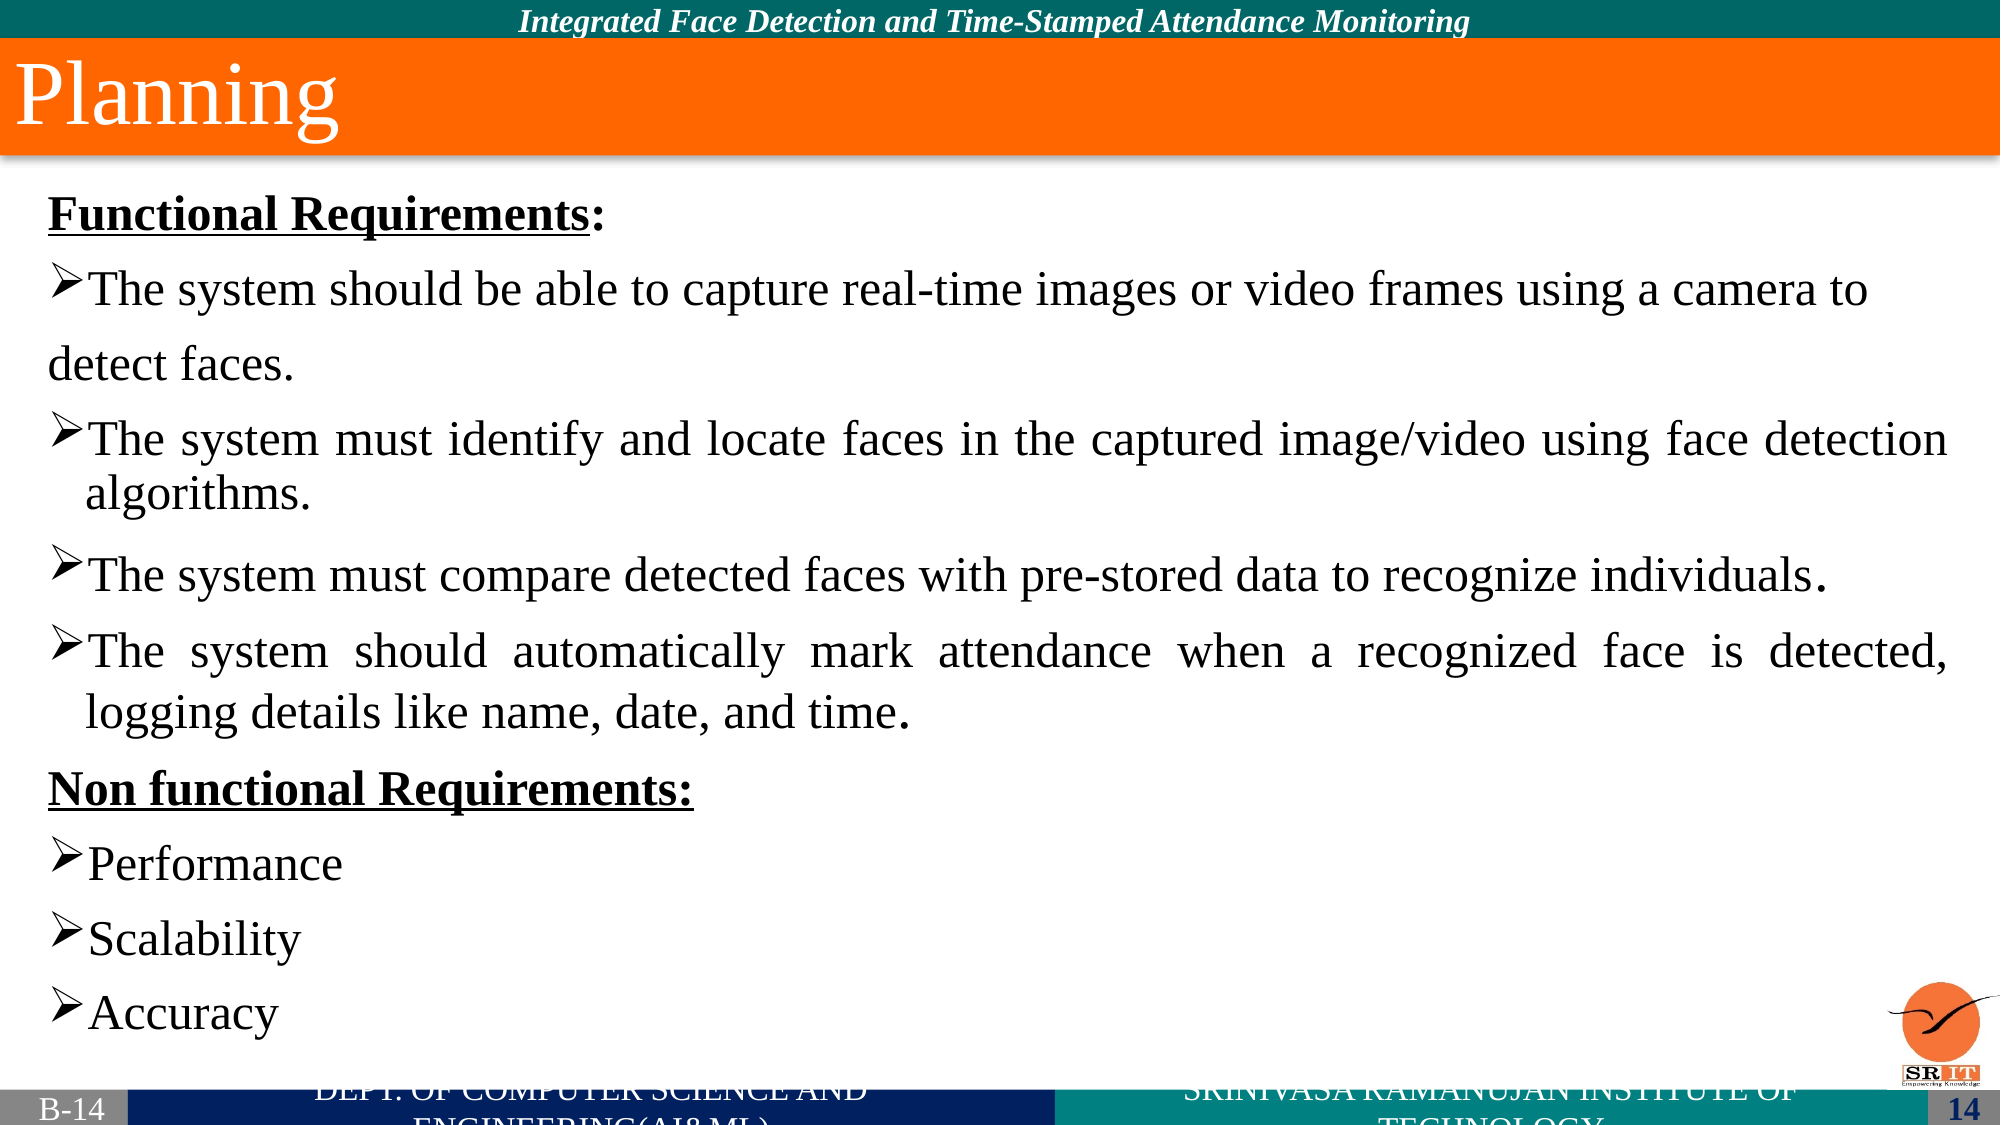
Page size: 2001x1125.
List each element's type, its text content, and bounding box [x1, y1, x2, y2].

picture [1887, 977, 2000, 1090]
list Functional Requirements: The system should be able to capture real-time images or video frames using a camera to detect faces. The system must identify and locate faces in the captured image/video using face detection algorithms. The system must compare detected faces with pre-stored data to recognize individuals. The system should automatically mark attendance when a recognized face is detected, logging details like name, date, and time. Non functional Requirements: Performance Scalability Accuracy [32, 179, 1965, 1065]
title Planning [0, 38, 2000, 156]
